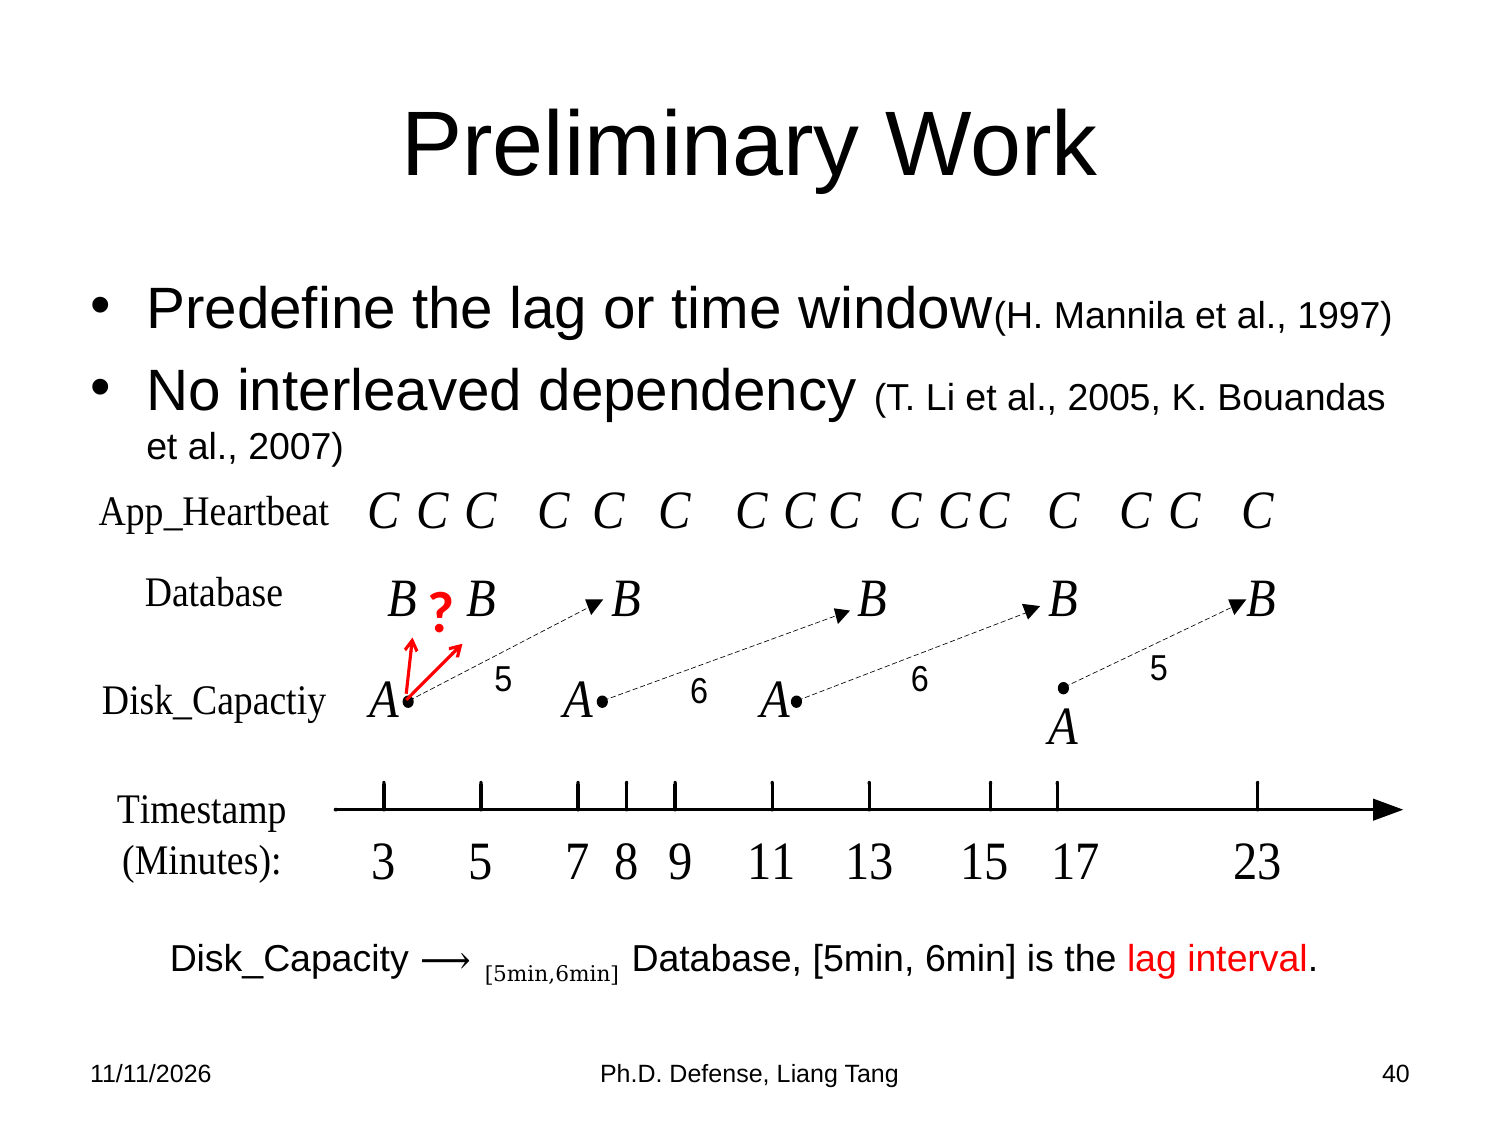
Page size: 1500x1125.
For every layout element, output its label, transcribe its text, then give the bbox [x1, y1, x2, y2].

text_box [405, 637, 413, 643]
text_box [405, 643, 463, 701]
text_box Disk_Capacity ⟶ [5min,6min] Database, [5min, 6min] is the lag interval. [154, 926, 1405, 993]
picture [95, 468, 1407, 900]
title Preliminary Work [75, 45, 1425, 233]
list Predefine the lag or time window(H. Mannila et al., 1997) No interleaved dependency (T. Li et al., 2005, K. Bouandas et al., 2007) [75, 262, 1425, 1005]
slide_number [75, 1042, 425, 1103]
footer Ph.D. Defense, Liang Tang [512, 1042, 988, 1103]
slide_number 40 [1074, 1042, 1425, 1103]
